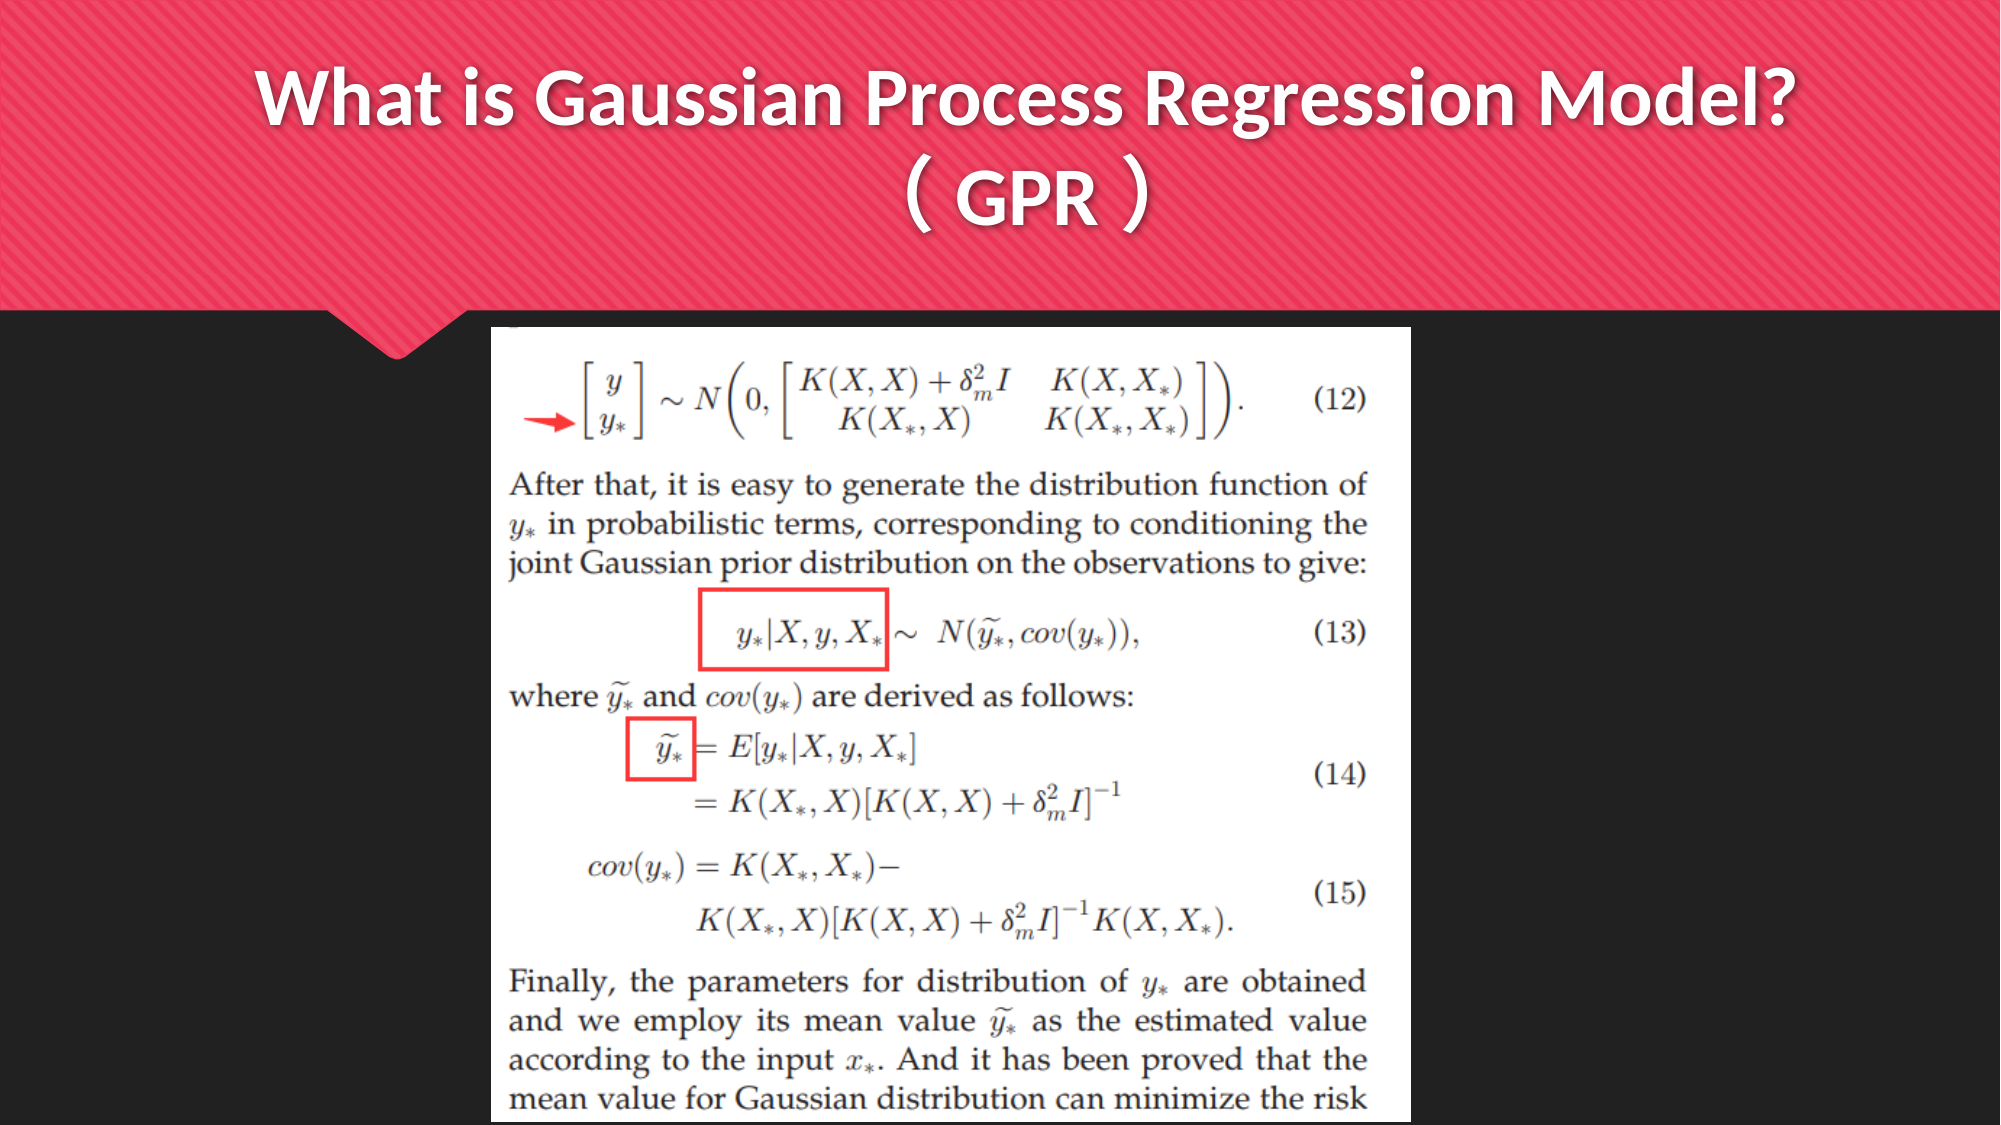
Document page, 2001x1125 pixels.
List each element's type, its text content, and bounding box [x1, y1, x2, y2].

title What is Gaussian Process Regression Model? （GPR） [62, 90, 1993, 250]
text_box [132, 73, 1868, 82]
picture [491, 327, 1411, 1123]
